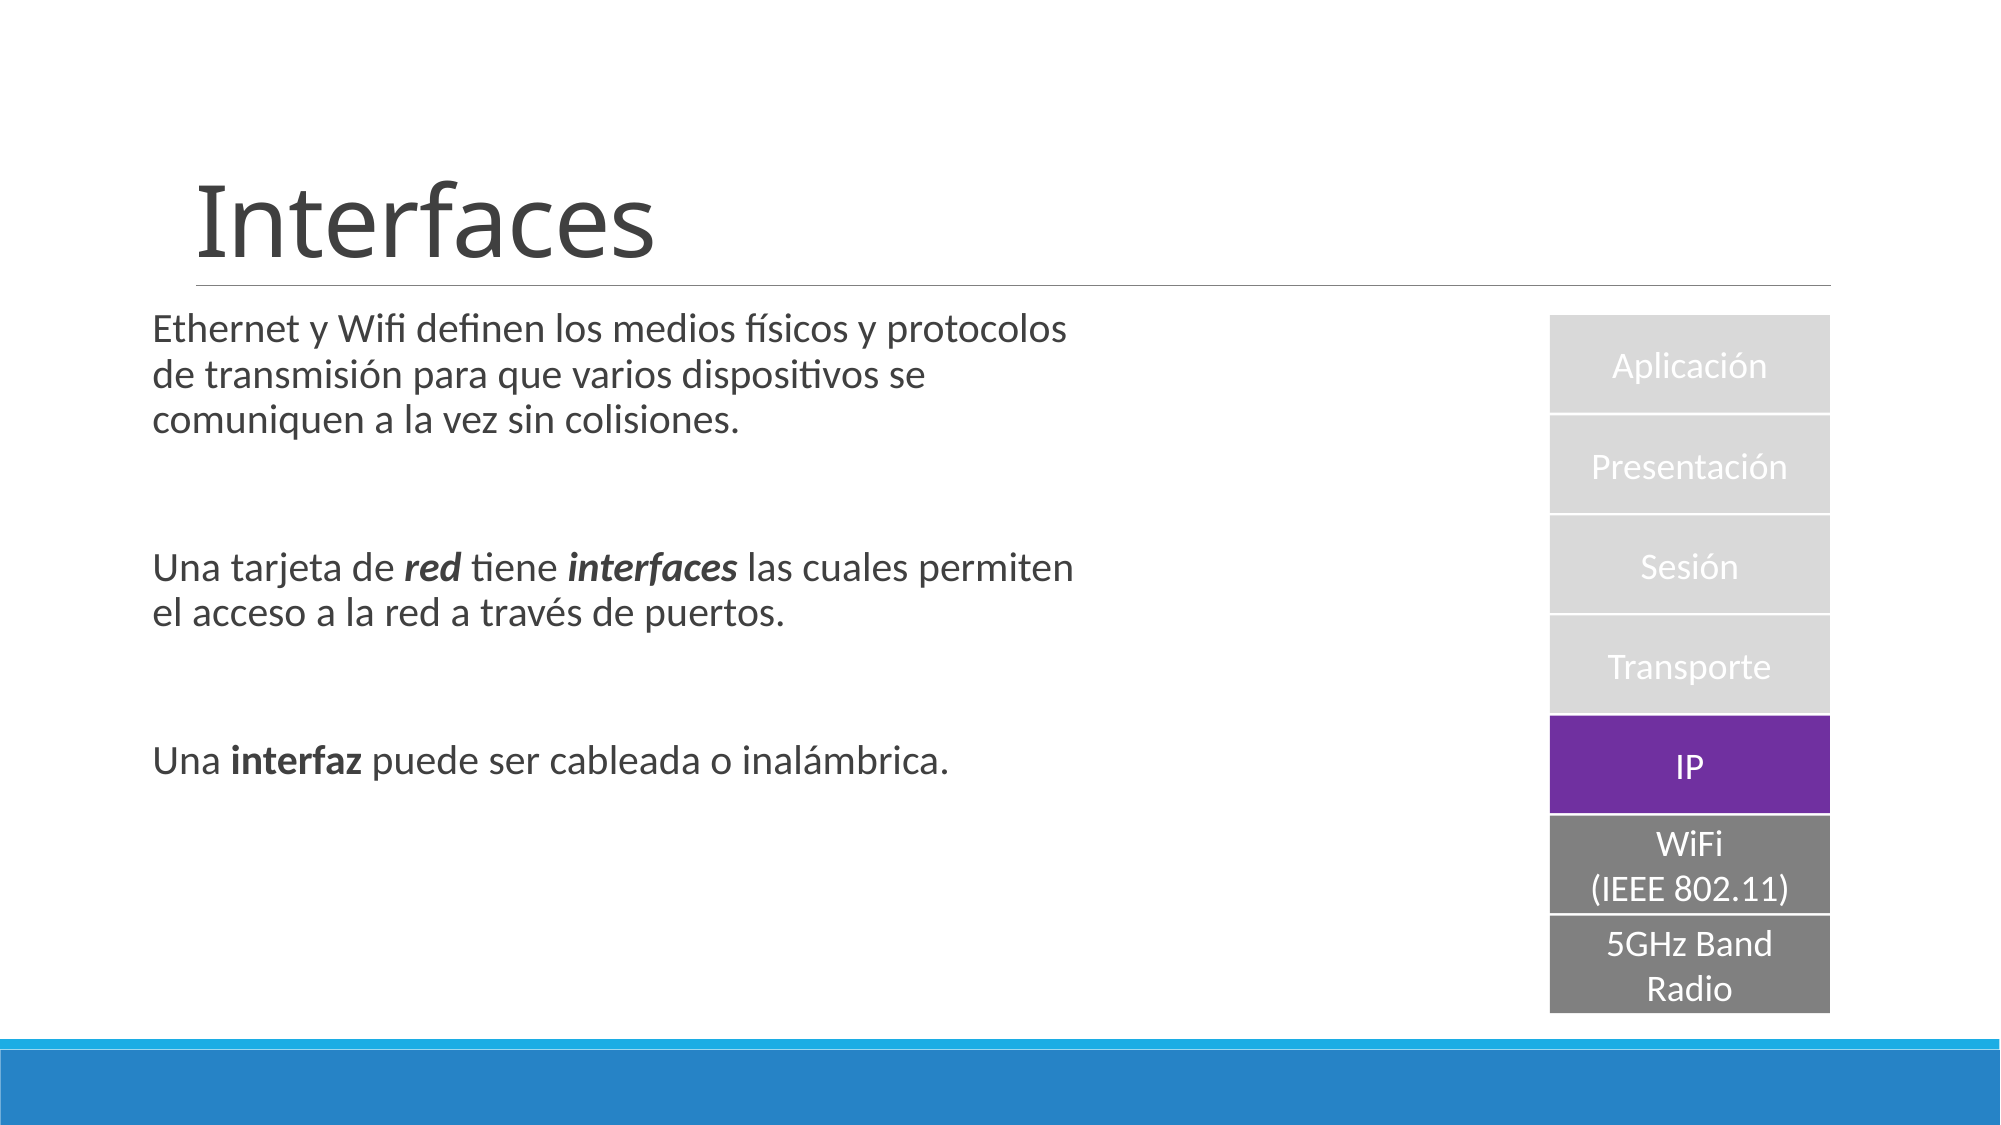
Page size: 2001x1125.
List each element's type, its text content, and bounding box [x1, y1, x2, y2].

text_box Sesión [1548, 514, 1831, 614]
text_box Presentación [1548, 414, 1831, 514]
list Ethernet y Wifi definen los medios físicos y protocolos de transmisión para que varios dispositivos se comuniquen a la vez sin colisiones. Una tarjeta de red tiene interfaces las cuales permiten el acceso a la red a través de puertos. Una interfaz puede ser cableada o inalámbrica. [137, 299, 1110, 1014]
text_box Aplicación [1548, 314, 1831, 414]
text_box IP [1548, 714, 1831, 814]
text_box 5GHz Band Radio [1548, 914, 1831, 1014]
text_box WiFi (IEEE 802.11) [1548, 814, 1831, 914]
title Interfaces [180, 47, 1830, 285]
text_box Transporte [1548, 614, 1831, 714]
